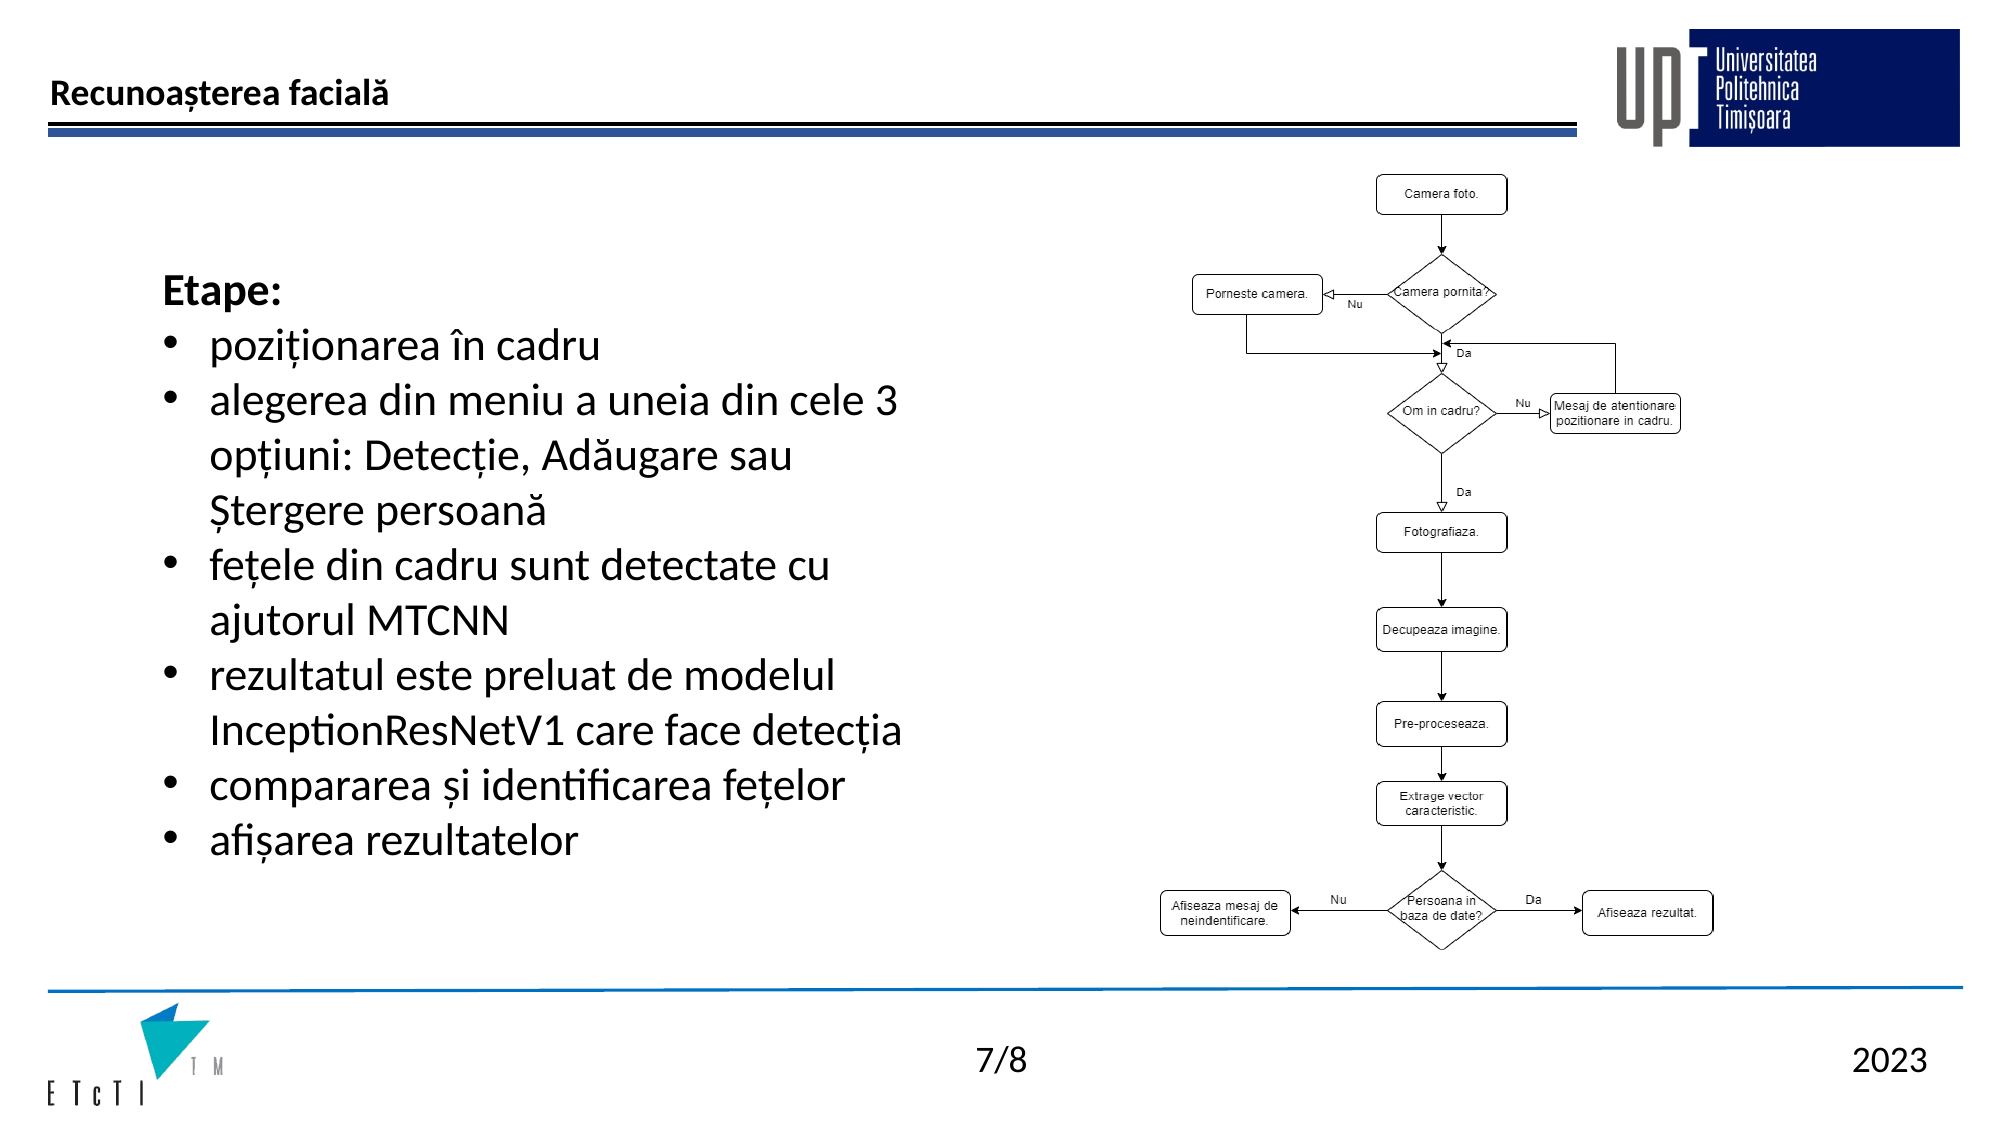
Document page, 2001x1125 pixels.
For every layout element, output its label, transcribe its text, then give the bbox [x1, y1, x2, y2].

text_box Recunoașterea facială [35, 60, 1276, 121]
text_box Etape: poziționarea în cadru alegerea din meniu a uneia din cele 3 opțiuni: Detecție, Adăugare sau Ștergere persoană fețele din cadru sunt detectate cu ajutorul MTCNN rezultatul este preluat de modelul InceptionResNetV1 care face detecția compararea și identificarea fețelor afișarea rezultatelor [147, 252, 950, 917]
picture [38, 1000, 228, 1111]
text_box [47, 987, 1964, 992]
text_box 2023 [1837, 1027, 2000, 1088]
picture [1160, 174, 1714, 950]
text_box 7/8 [726, 1027, 1277, 1088]
picture [1617, 29, 1960, 147]
